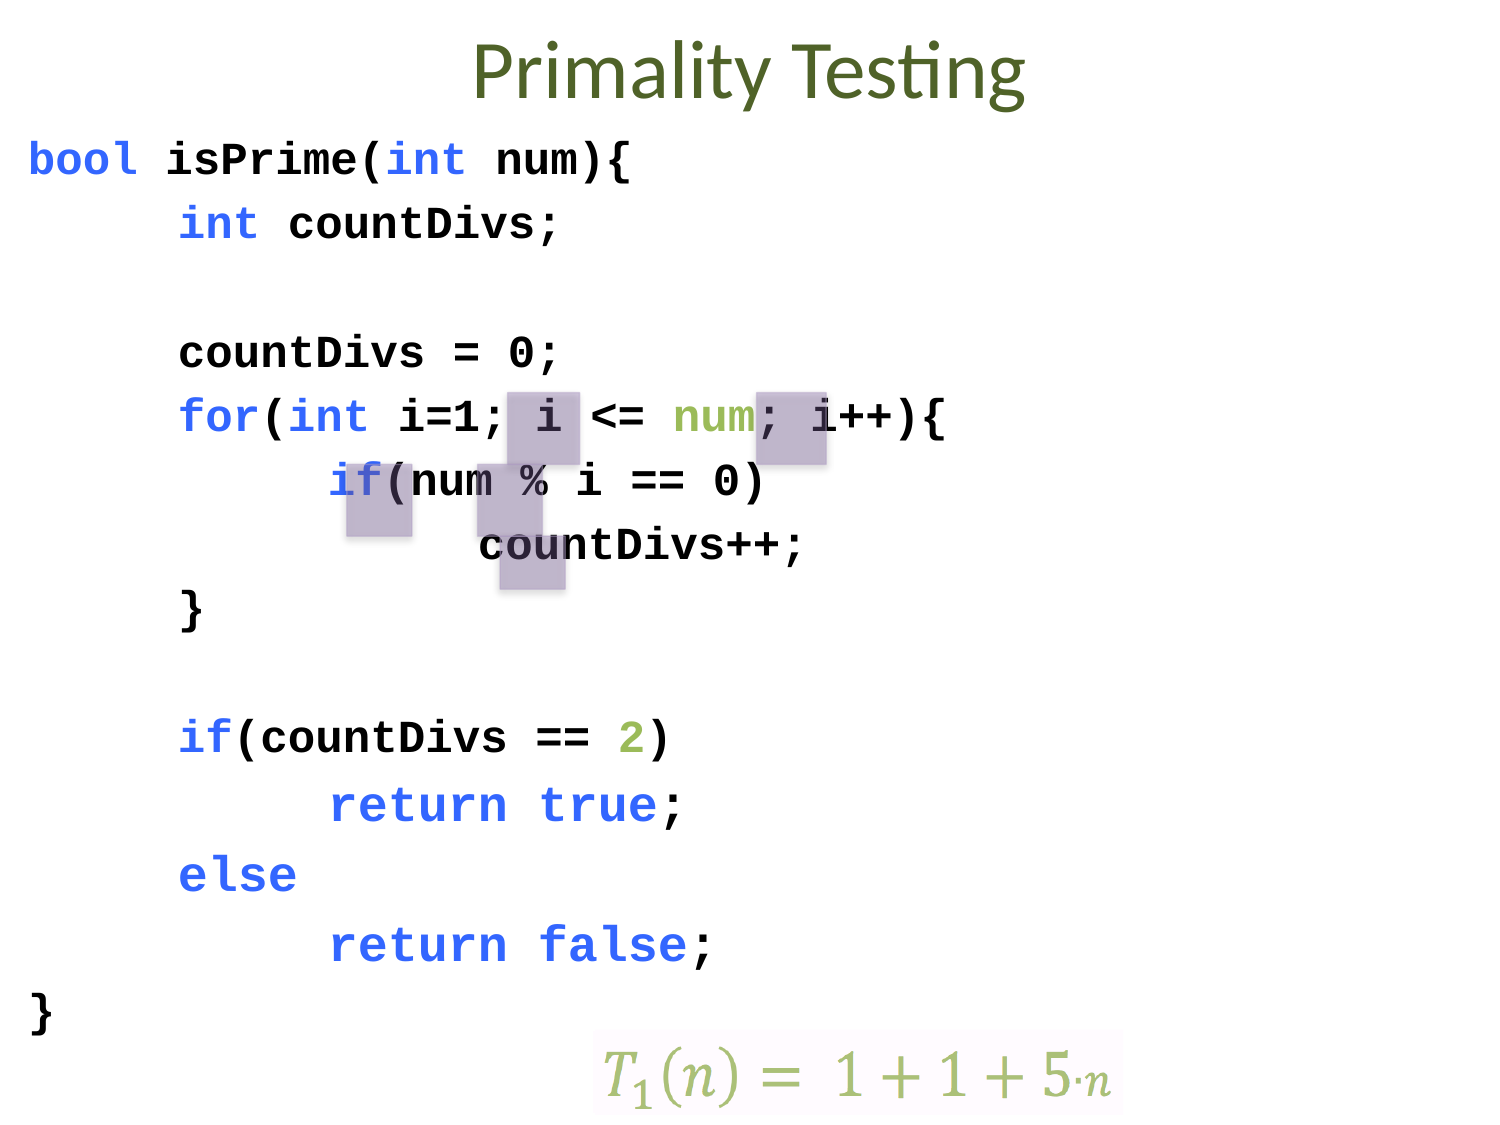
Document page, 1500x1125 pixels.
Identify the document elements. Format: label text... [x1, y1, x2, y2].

text_box [499, 535, 566, 590]
text_box [346, 464, 413, 537]
picture [569, 1016, 1124, 1125]
text_box Primality Testing [74, 7, 1425, 196]
text_box [477, 464, 543, 537]
list bool isPrime(int num){ int countDivs; countDivs = 0; for(int i=1; i <= num; i++){ if(num % i == 0) countDivs++; } if(countDivs == 2) return true; else return false; } [12, 121, 1482, 1125]
text_box [756, 392, 827, 465]
text_box [507, 392, 580, 465]
